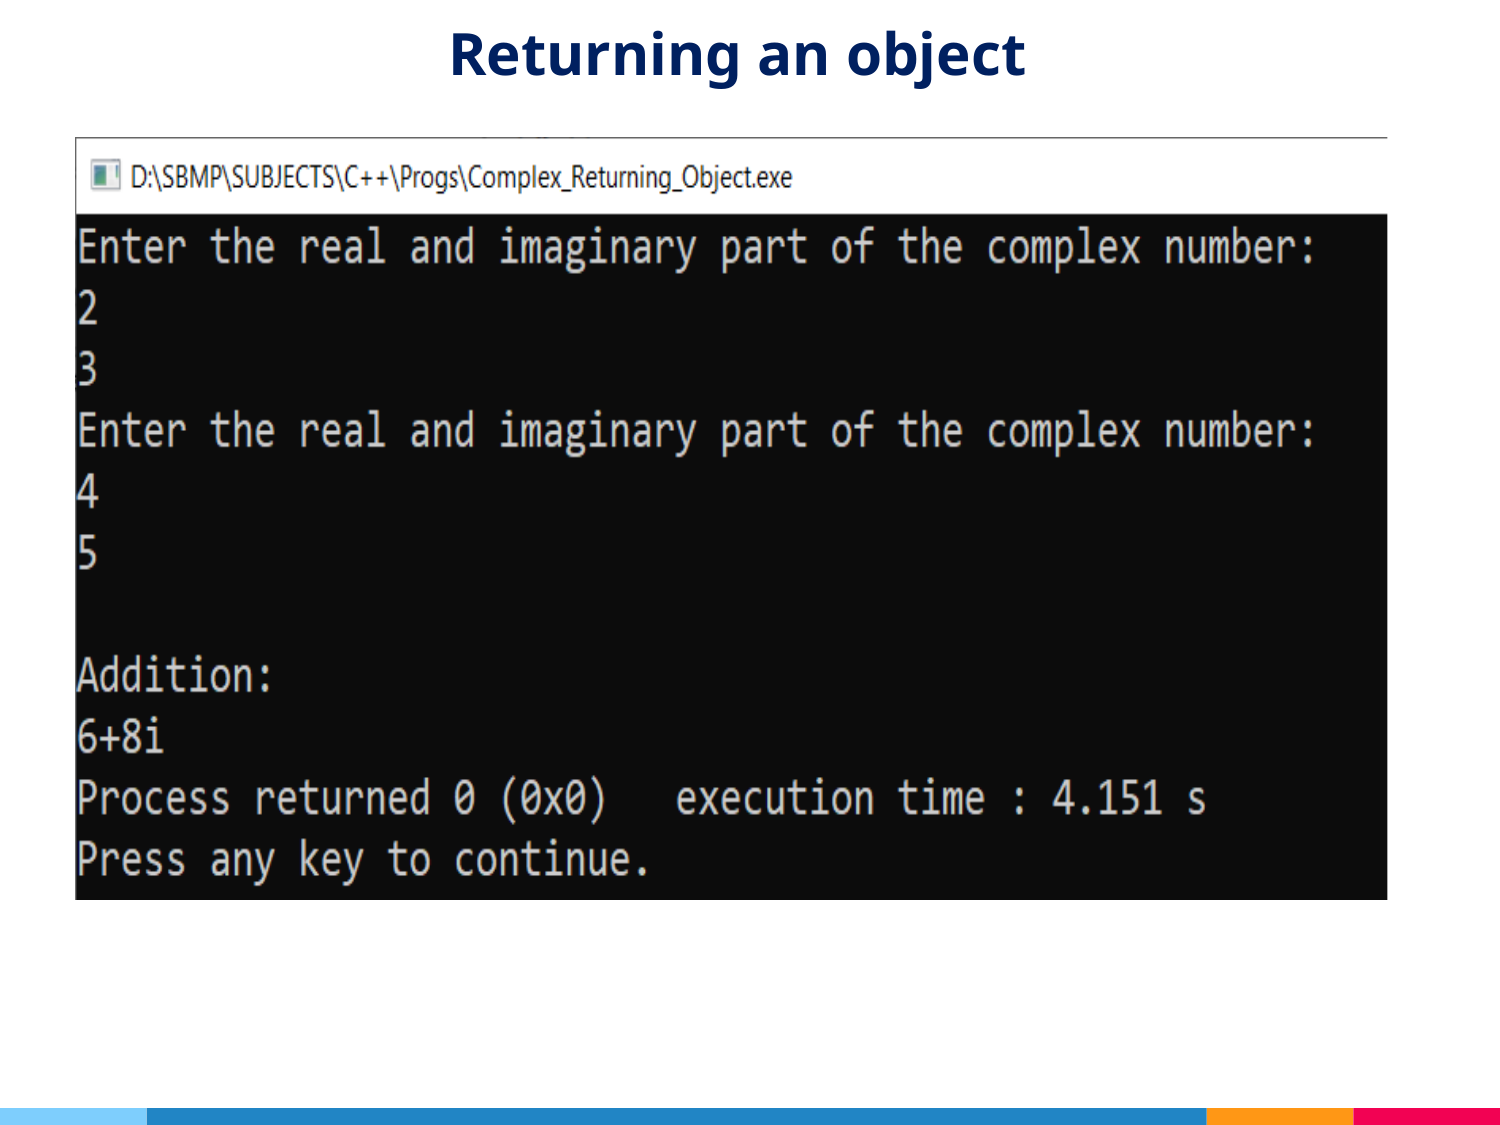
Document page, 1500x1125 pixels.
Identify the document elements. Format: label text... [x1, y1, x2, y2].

picture [74, 137, 1388, 901]
title Returning an object [0, 24, 1475, 102]
